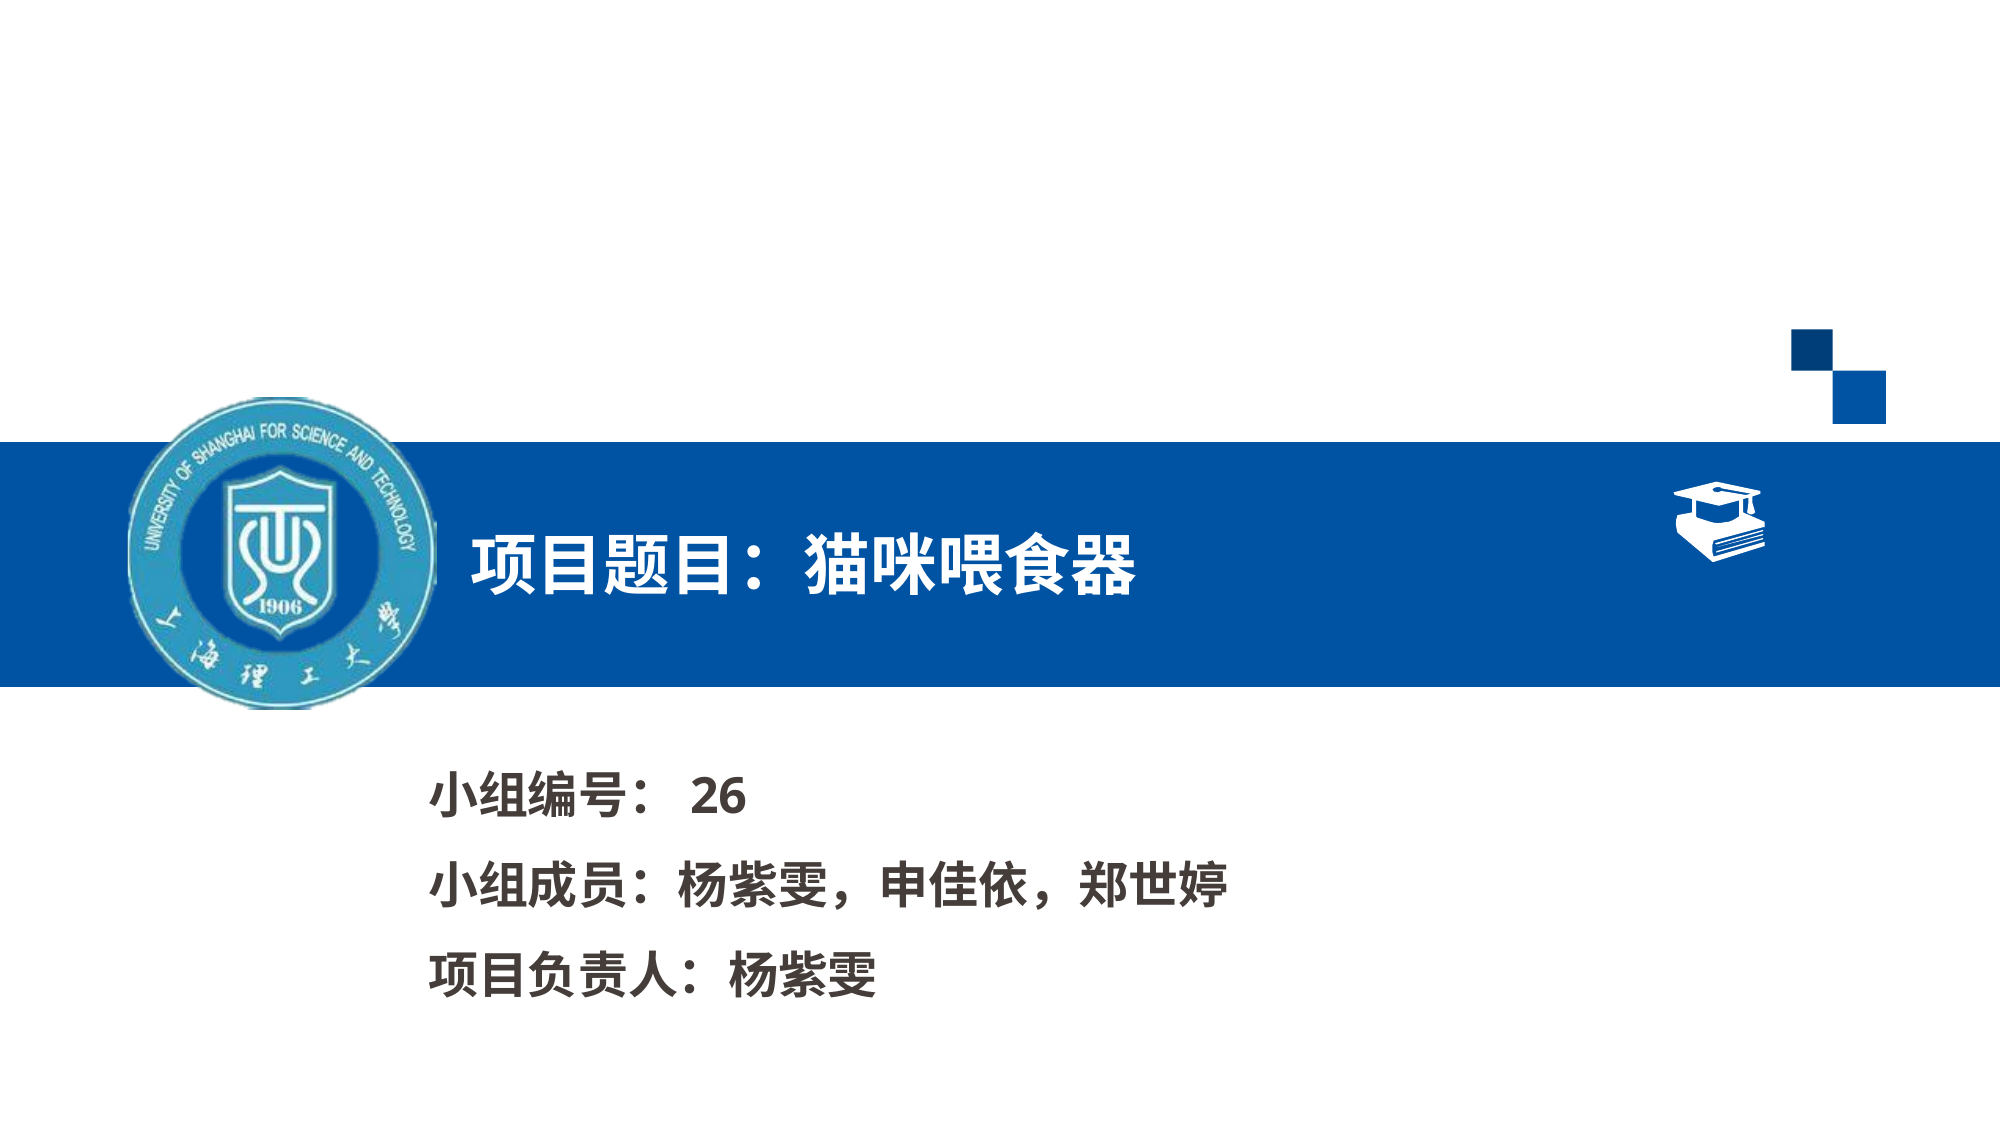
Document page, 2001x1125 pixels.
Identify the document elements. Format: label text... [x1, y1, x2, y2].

text_box [0, 441, 123, 688]
picture [123, 397, 437, 710]
text_box [1832, 370, 1887, 425]
text_box 项目题目：猫咪喂食器 [455, 515, 1814, 611]
text_box [437, 441, 2000, 688]
text_box [1673, 481, 1765, 562]
text_box [1790, 328, 1834, 372]
text_box 小组编号：26 小组成员：杨紫雯，申佳依，郑世婷 项目负责人：杨紫雯 [413, 726, 1755, 1012]
